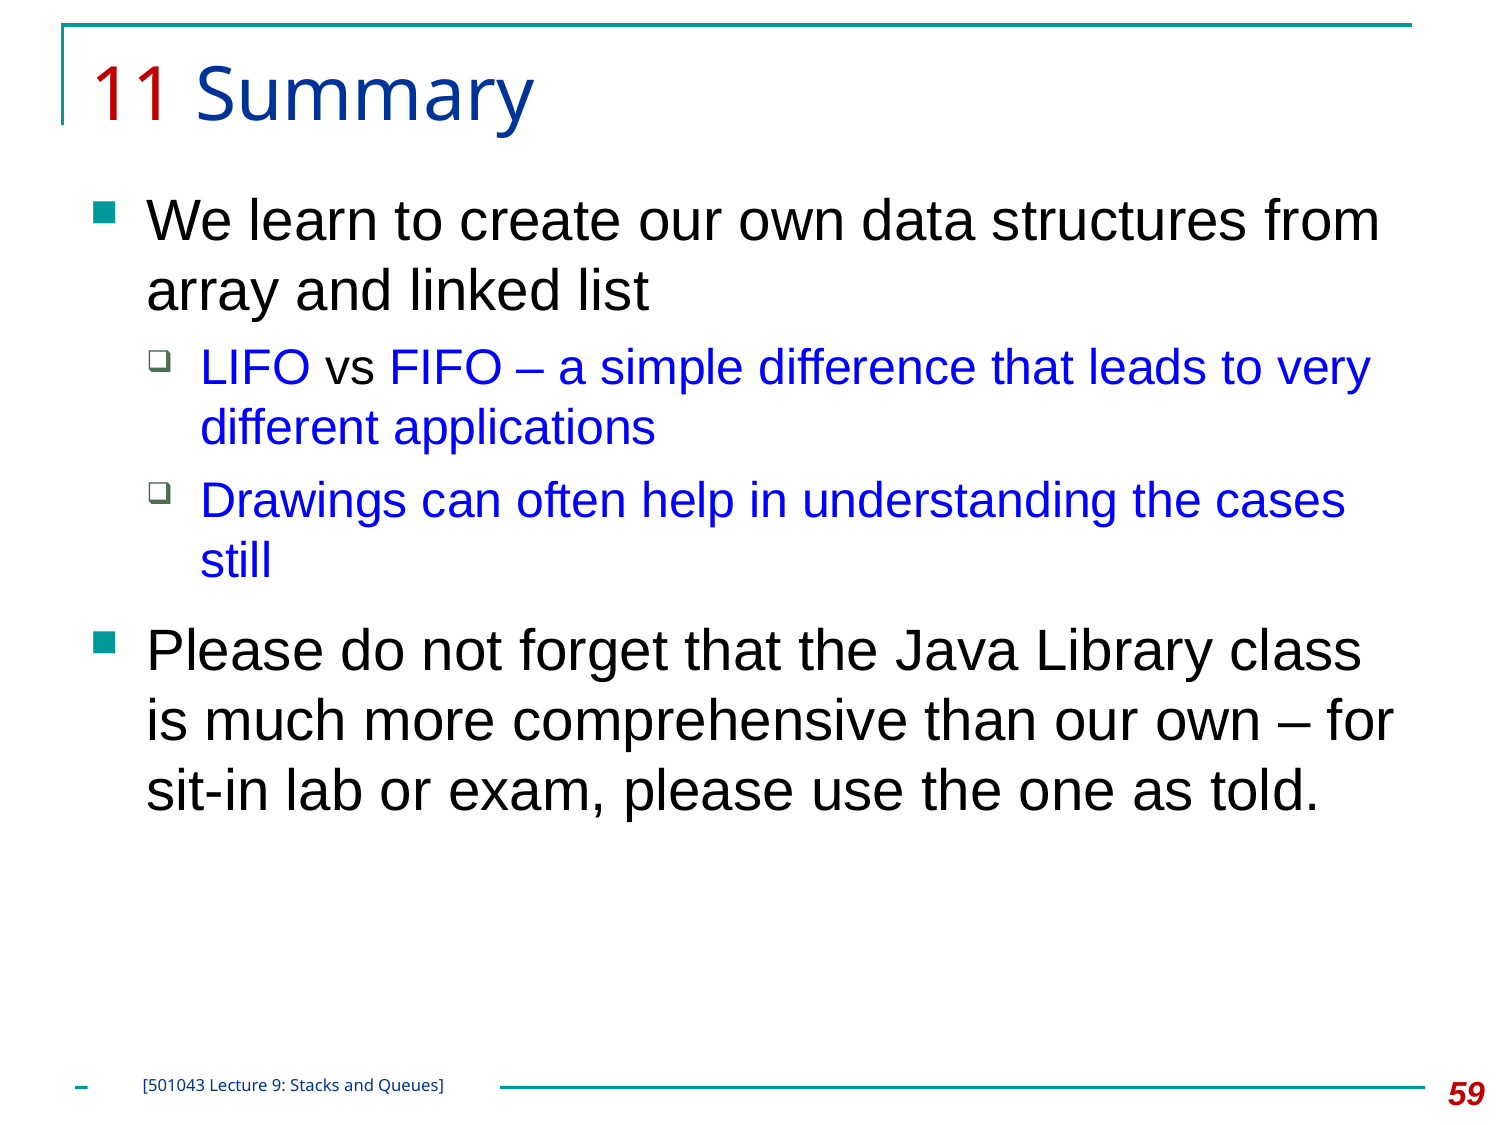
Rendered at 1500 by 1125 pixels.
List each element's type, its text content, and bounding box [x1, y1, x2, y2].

title 11 Summary [74, 37, 1426, 168]
slide_number 59 [1400, 1065, 1500, 1125]
text_box [501043 Lecture 9: Stacks and Queues] [87, 1074, 500, 1100]
list We learn to create our own data structures from array and linked list LIFO vs FIFO – a simple difference that leads to very different applications Drawings can often help in understanding the cases still Please do not forget that the Java Library class is much more comprehensive than our own – for sit-in lab or exam, please use the one as told. [74, 174, 1426, 1038]
